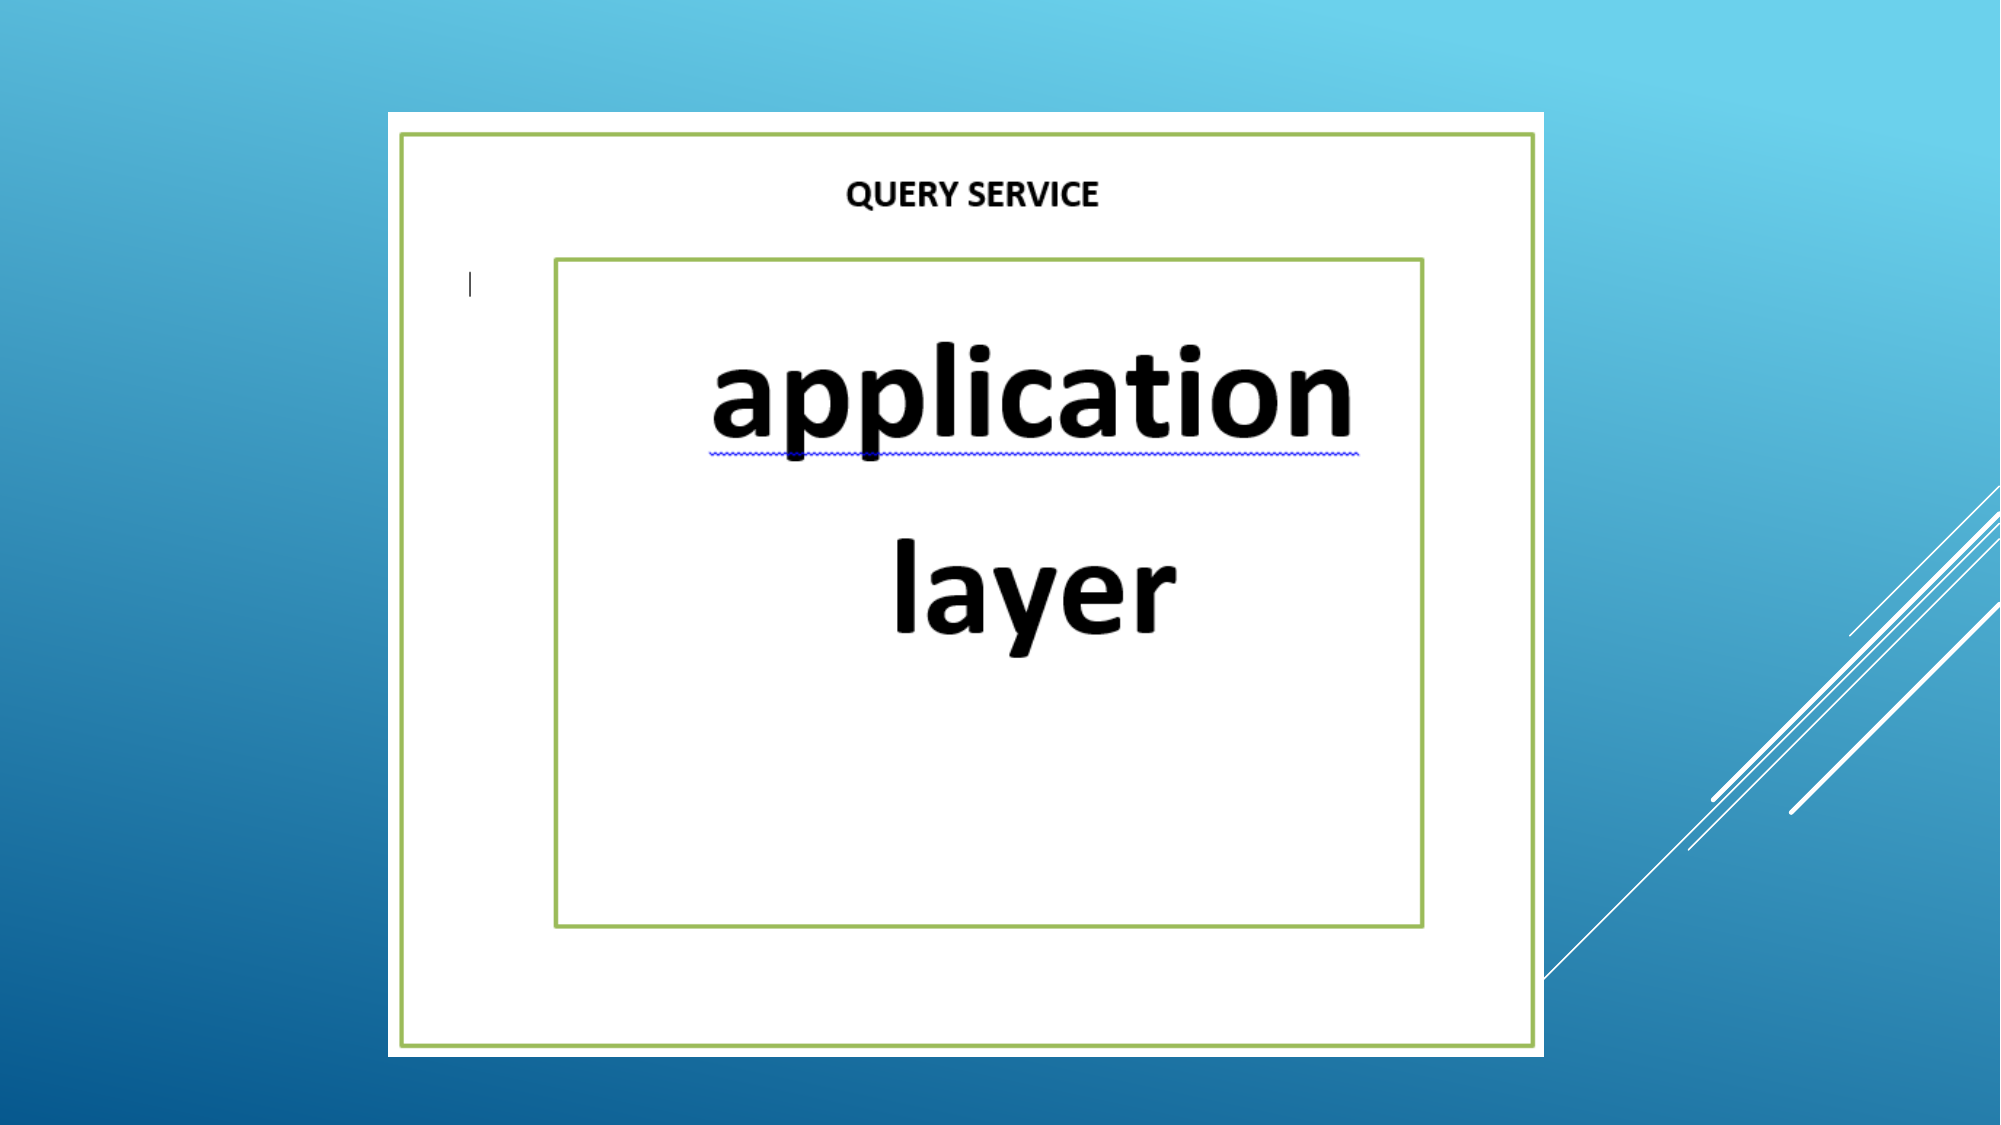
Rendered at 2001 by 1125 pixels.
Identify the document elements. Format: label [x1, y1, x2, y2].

list [388, 112, 1545, 1057]
